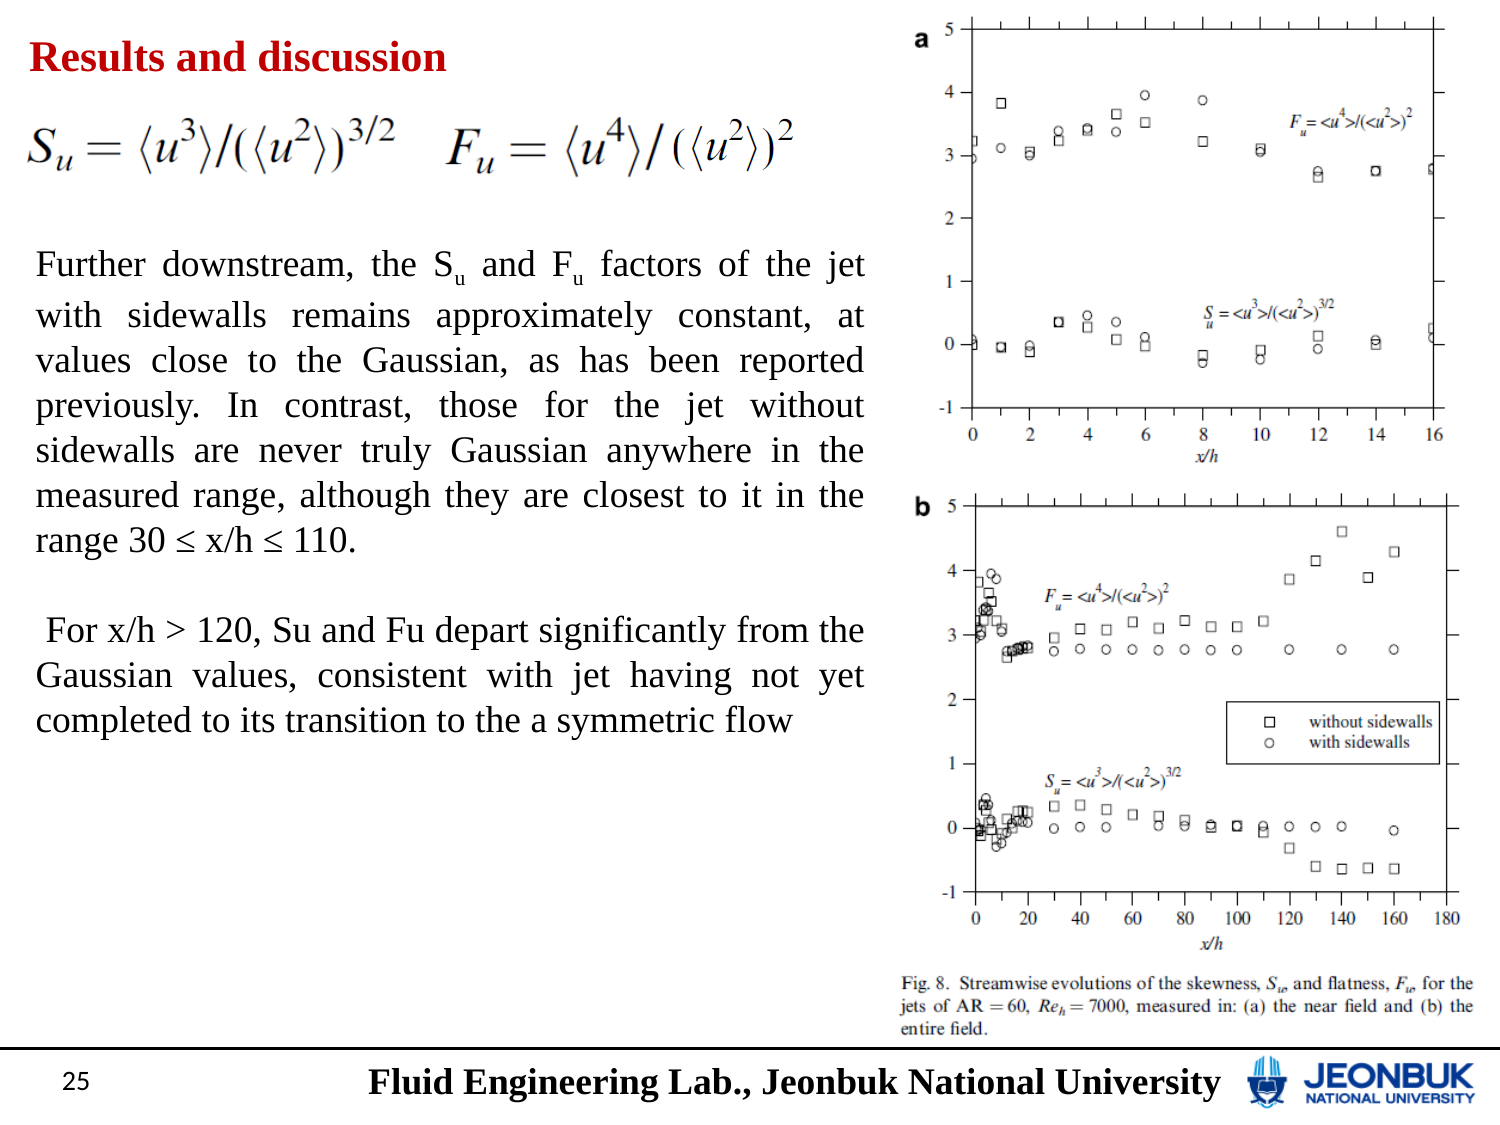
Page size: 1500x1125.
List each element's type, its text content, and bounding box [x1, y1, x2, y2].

picture [1237, 1049, 1486, 1119]
footer Fluid Engineering Lab., Jeonbuk National University [352, 1054, 1237, 1105]
text_box Further downstream, the Su and Fu factors of the jet with sidewalls remains approximately constant, at values close to the Gaussian, as has been reported previously. In contrast, those for the jet without sidewalls are never truly Gaussian anywhere in the measured range, although they are closest to it in the range 30 ≤ x/h ≤ 110. For x/h > 120, Su and Fu depart significantly from the Gaussian values, consistent with jet having not yet completed to its transition to the a symmetric flow [20, 231, 881, 747]
slide_number 25 [14, 1057, 106, 1103]
text_box Results and discussion [14, 20, 536, 88]
picture [24, 115, 397, 179]
picture [437, 114, 797, 180]
picture [895, 12, 1476, 1043]
